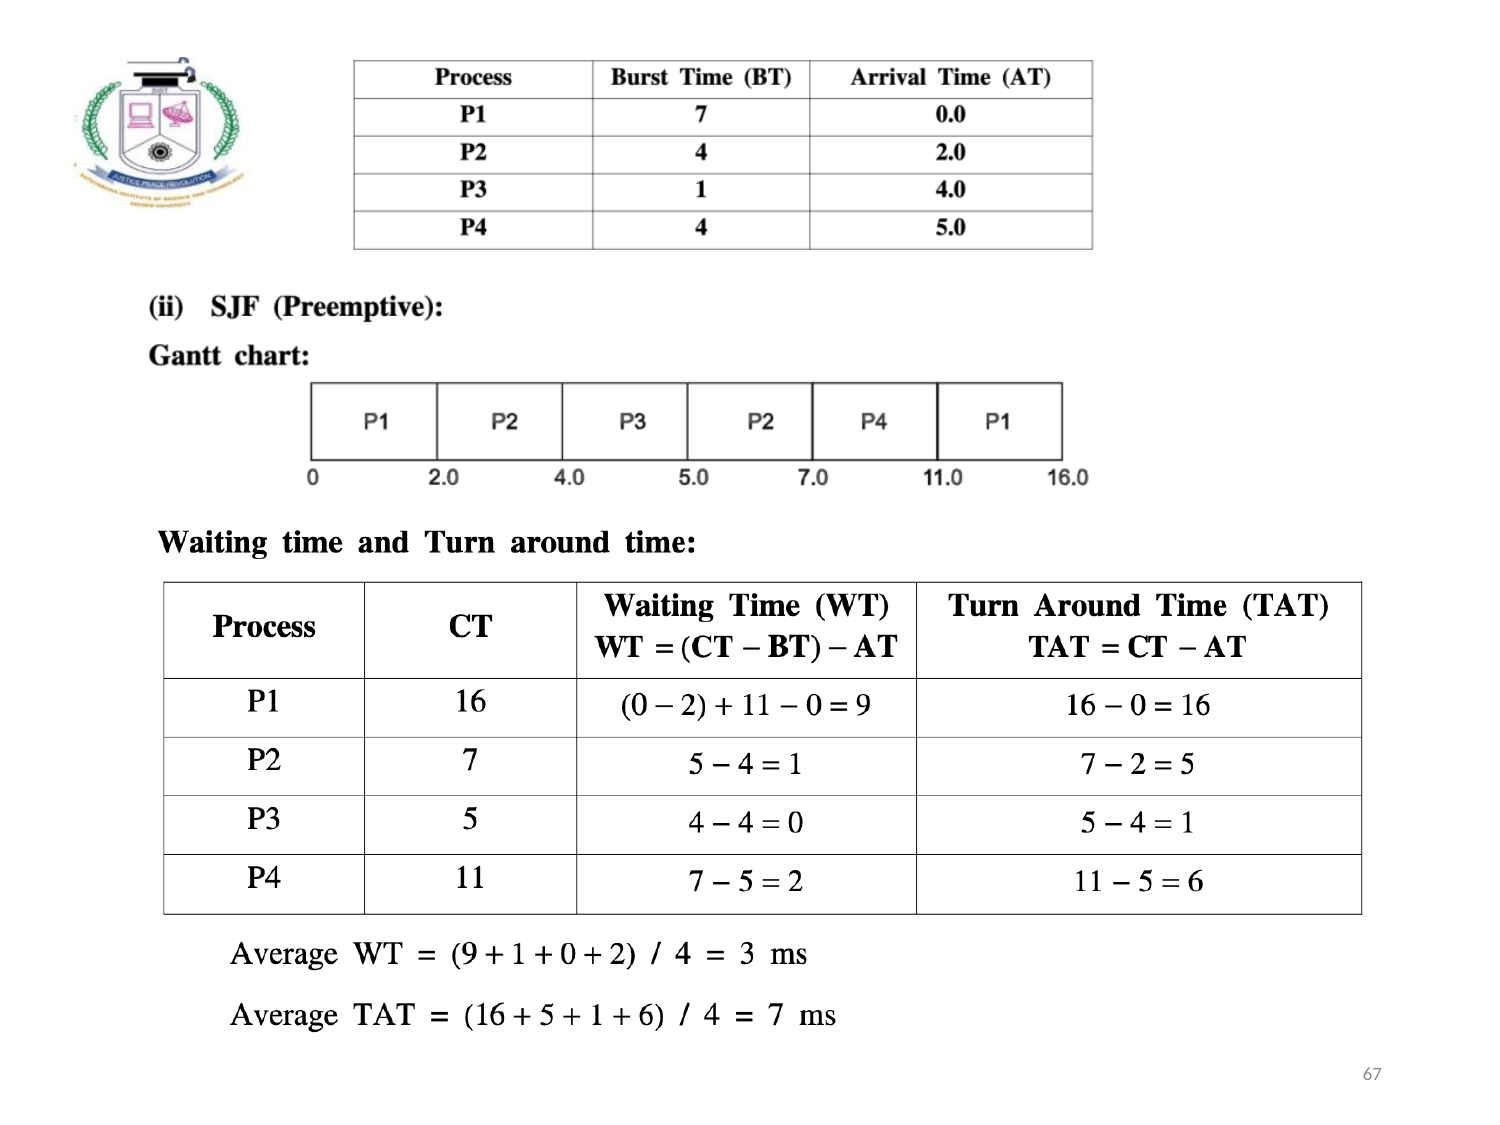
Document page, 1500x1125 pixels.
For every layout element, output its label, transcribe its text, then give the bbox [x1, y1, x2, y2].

picture [95, 290, 1405, 1054]
picture [63, 57, 260, 212]
picture [336, 52, 1124, 263]
slide_number 67 [1059, 1054, 1397, 1103]
